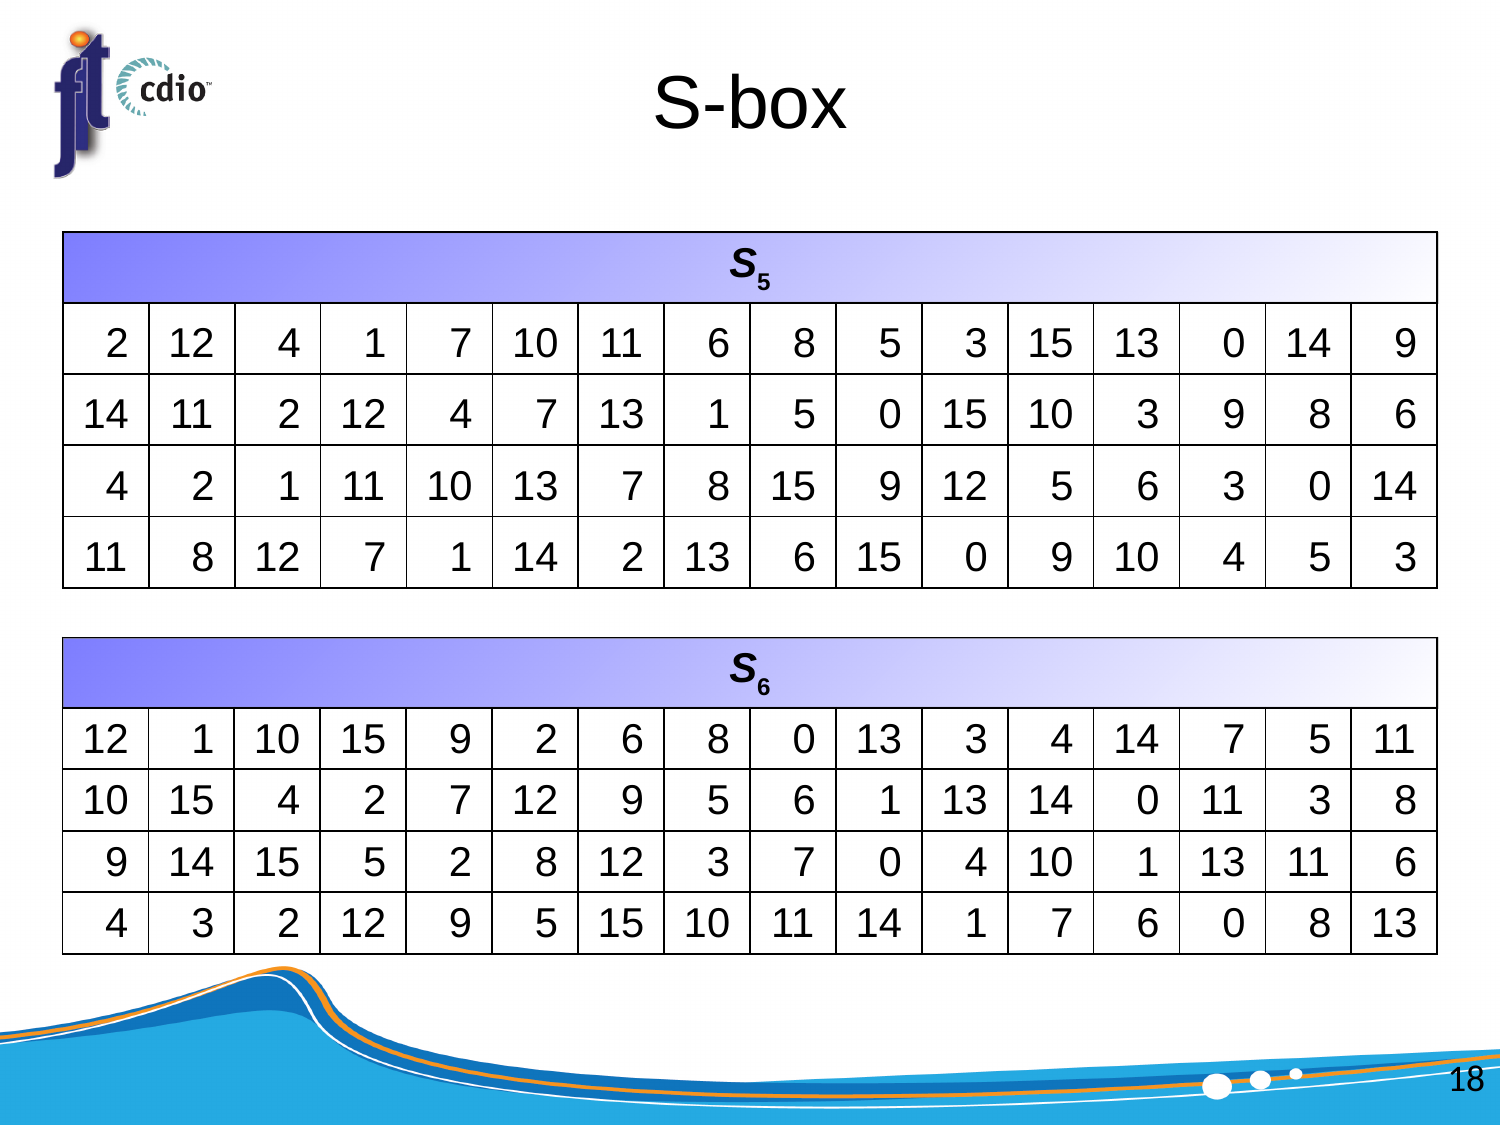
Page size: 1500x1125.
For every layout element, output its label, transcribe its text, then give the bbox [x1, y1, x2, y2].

table_cell 9 [407, 709, 491, 768]
table_cell 8 [150, 517, 234, 587]
table_cell 2 [321, 770, 405, 830]
table_cell 0 [1180, 893, 1265, 953]
table_cell 1 [837, 770, 921, 830]
table_cell 4 [236, 304, 320, 373]
table_cell 9 [407, 893, 491, 953]
table_cell 11 [579, 304, 663, 373]
table_cell 12 [923, 446, 1007, 516]
table_cell 10 [235, 709, 319, 768]
table_cell 13 [493, 446, 577, 516]
table_cell 2 [150, 446, 234, 516]
table_cell 2 [64, 304, 148, 373]
table_cell 14 [64, 375, 148, 444]
table_cell 6 [1094, 446, 1179, 516]
table_cell 2 [235, 893, 319, 953]
table_cell 13 [837, 709, 921, 768]
table_cell 3 [1266, 770, 1350, 830]
table_cell 9 [1352, 304, 1436, 373]
table_cell 7 [321, 517, 406, 587]
table_cell 13 [1094, 304, 1179, 373]
table_cell 15 [923, 375, 1007, 444]
table_cell 15 [579, 893, 663, 953]
table_cell 1 [149, 709, 233, 768]
table_cell 5 [321, 832, 405, 891]
table_cell 15 [837, 517, 921, 587]
table_cell 3 [923, 304, 1007, 373]
table_cell 3 [1352, 517, 1436, 587]
table_cell 0 [1094, 770, 1179, 830]
text_box 18 [1149, 1046, 1500, 1125]
table_cell 10 [1009, 375, 1093, 444]
table_cell 1 [321, 304, 406, 373]
table_cell 8 [1352, 770, 1436, 830]
table_cell 1 [407, 517, 492, 587]
table_cell 8 [1266, 893, 1350, 953]
table_cell 6 [751, 517, 835, 587]
table_cell 0 [923, 517, 1007, 587]
table_cell 4 [923, 832, 1007, 891]
table_cell 11 [1180, 770, 1265, 830]
table_cell 7 [407, 304, 492, 373]
picture [0, 0, 1500, 1125]
table_cell 9 [1009, 517, 1093, 587]
table_cell 14 [1266, 304, 1350, 373]
table_cell 7 [751, 832, 835, 891]
table_cell 12 [150, 304, 234, 373]
table_cell 14 [1352, 446, 1436, 516]
table_cell 6 [1352, 832, 1436, 891]
table_cell 12 [321, 893, 405, 953]
table_cell 2 [493, 709, 577, 768]
table_cell 5 [493, 893, 577, 953]
table_cell 10 [665, 893, 749, 953]
table_cell 5 [837, 304, 921, 373]
table_cell 6 [665, 304, 749, 373]
table_cell 11 [321, 446, 406, 516]
table_cell 4 [407, 375, 492, 444]
table_cell 10 [1094, 517, 1179, 587]
table_cell 5 [1266, 517, 1350, 587]
table_cell 7 [1180, 709, 1265, 768]
table_cell 3 [923, 709, 1007, 768]
table_cell 0 [837, 832, 921, 891]
table_cell 2 [236, 375, 320, 444]
table_cell 11 [64, 517, 148, 587]
table_cell 14 [1094, 709, 1179, 768]
table_cell 8 [665, 446, 749, 516]
table_cell 13 [1180, 832, 1265, 891]
table_cell 4 [1009, 709, 1093, 768]
table_cell 15 [321, 709, 405, 768]
table_cell 9 [837, 446, 921, 516]
table_cell 14 [837, 893, 921, 953]
table_cell 15 [235, 832, 319, 891]
table_cell 0 [751, 709, 835, 768]
table_cell 7 [1009, 893, 1093, 953]
table_cell 13 [665, 517, 749, 587]
table_cell 4 [64, 446, 148, 516]
table_cell 6 [579, 709, 663, 768]
table_cell 10 [407, 446, 492, 516]
table_cell 15 [149, 770, 233, 830]
table_cell 1 [1094, 832, 1179, 891]
table_cell 4 [235, 770, 319, 830]
table_cell 15 [751, 446, 835, 516]
table_cell 4 [63, 893, 148, 953]
table_cell 5 [665, 770, 749, 830]
table_header S5 [64, 233, 1436, 302]
table_cell 10 [493, 304, 577, 373]
table_cell 6 [1094, 893, 1179, 953]
table_cell 2 [579, 517, 663, 587]
table_cell 8 [1266, 375, 1350, 444]
table_cell 5 [751, 375, 835, 444]
table_cell 10 [63, 770, 148, 830]
table_cell 7 [579, 446, 663, 516]
table_cell 13 [1352, 893, 1436, 953]
table_cell 15 [1009, 304, 1093, 373]
table_cell 5 [1009, 446, 1093, 516]
table_cell 9 [63, 832, 148, 891]
table_cell 0 [837, 375, 921, 444]
table_cell 13 [923, 770, 1007, 830]
table_cell 12 [63, 709, 148, 768]
table_cell 4 [1180, 517, 1265, 587]
table_cell 12 [493, 770, 577, 830]
table_cell 10 [1009, 832, 1093, 891]
table_cell 14 [1009, 770, 1093, 830]
table_cell 7 [407, 770, 491, 830]
table_cell 11 [1352, 709, 1436, 768]
table_cell 8 [493, 832, 577, 891]
table_cell 12 [579, 832, 663, 891]
table_cell 3 [149, 893, 233, 953]
table_cell 14 [493, 517, 577, 587]
table_cell 0 [1180, 304, 1265, 373]
table_cell 5 [1266, 709, 1350, 768]
table_cell 12 [236, 517, 320, 587]
table_cell 2 [407, 832, 491, 891]
table_cell 3 [665, 832, 749, 891]
table_cell 9 [1180, 375, 1265, 444]
table_cell 1 [236, 446, 320, 516]
table_cell 0 [1266, 446, 1350, 516]
table_cell 1 [923, 893, 1007, 953]
table_cell 6 [751, 770, 835, 830]
table_cell 1 [665, 375, 749, 444]
table_header S6 [63, 638, 1436, 707]
table_cell 8 [751, 304, 835, 373]
table_cell 11 [150, 375, 234, 444]
table_cell 3 [1180, 446, 1265, 516]
table_cell 11 [1266, 832, 1350, 891]
title S-box [62, 55, 1438, 143]
table_cell 11 [751, 893, 835, 953]
table_cell 7 [493, 375, 577, 444]
table_cell 14 [149, 832, 233, 891]
table_cell 12 [321, 375, 406, 444]
table_cell 3 [1094, 375, 1179, 444]
table_cell 6 [1352, 375, 1436, 444]
table_cell 8 [665, 709, 749, 768]
table_cell 13 [579, 375, 663, 444]
table_cell 9 [579, 770, 663, 830]
